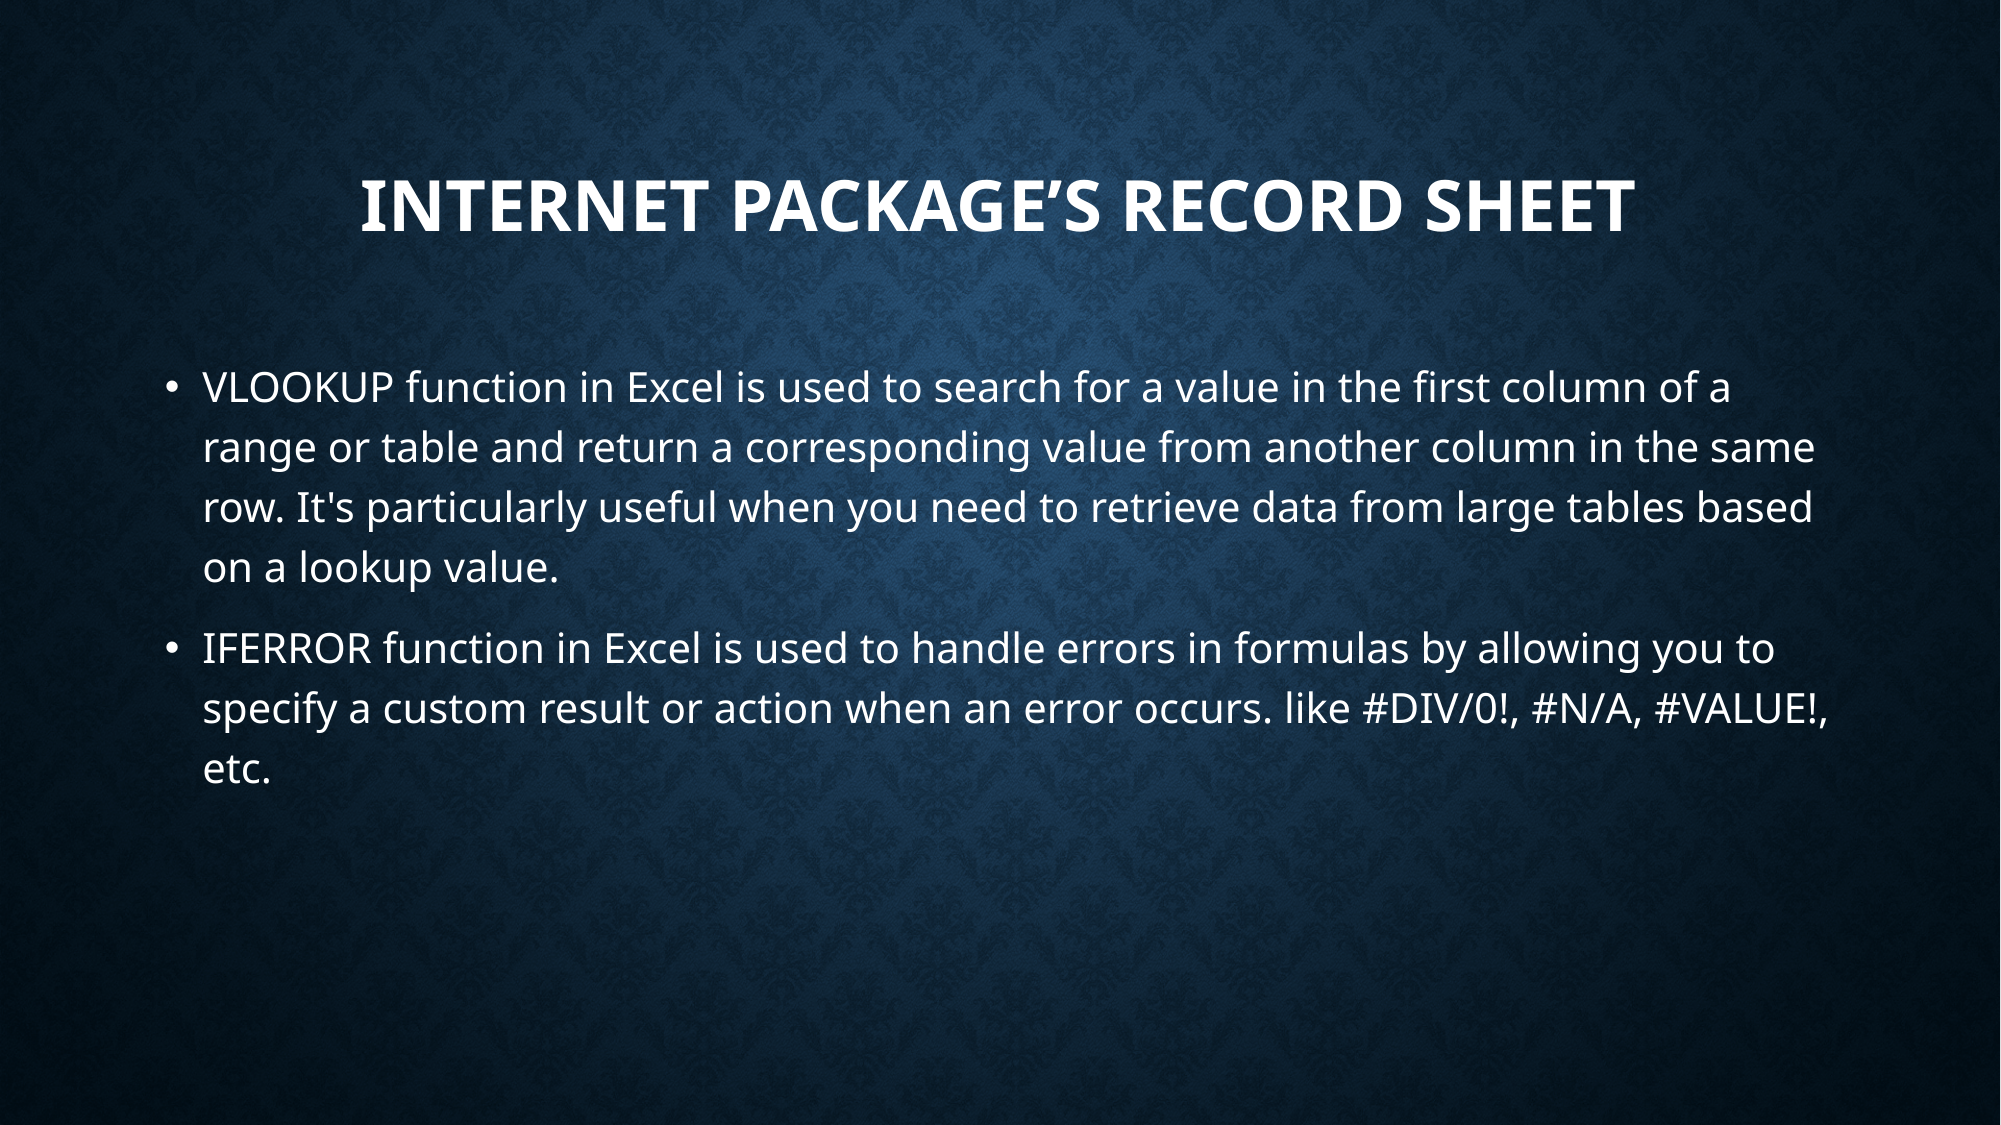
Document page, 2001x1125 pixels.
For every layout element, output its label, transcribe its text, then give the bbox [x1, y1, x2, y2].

list VLOOKUP function in Excel is used to search for a value in the first column of a range or table and return a corresponding value from another column in the same row. It's particularly useful when you need to retrieve data from large tables based on a lookup value. IFERROR function in Excel is used to handle errors in formulas by allowing you to specify a custom result or action when an error occurs. like #DIV/0!, #N/A, #VALUE!, etc. [149, 343, 1849, 950]
title INTERNET PACKAGE’S RECORD SHEET [149, 99, 1849, 318]
